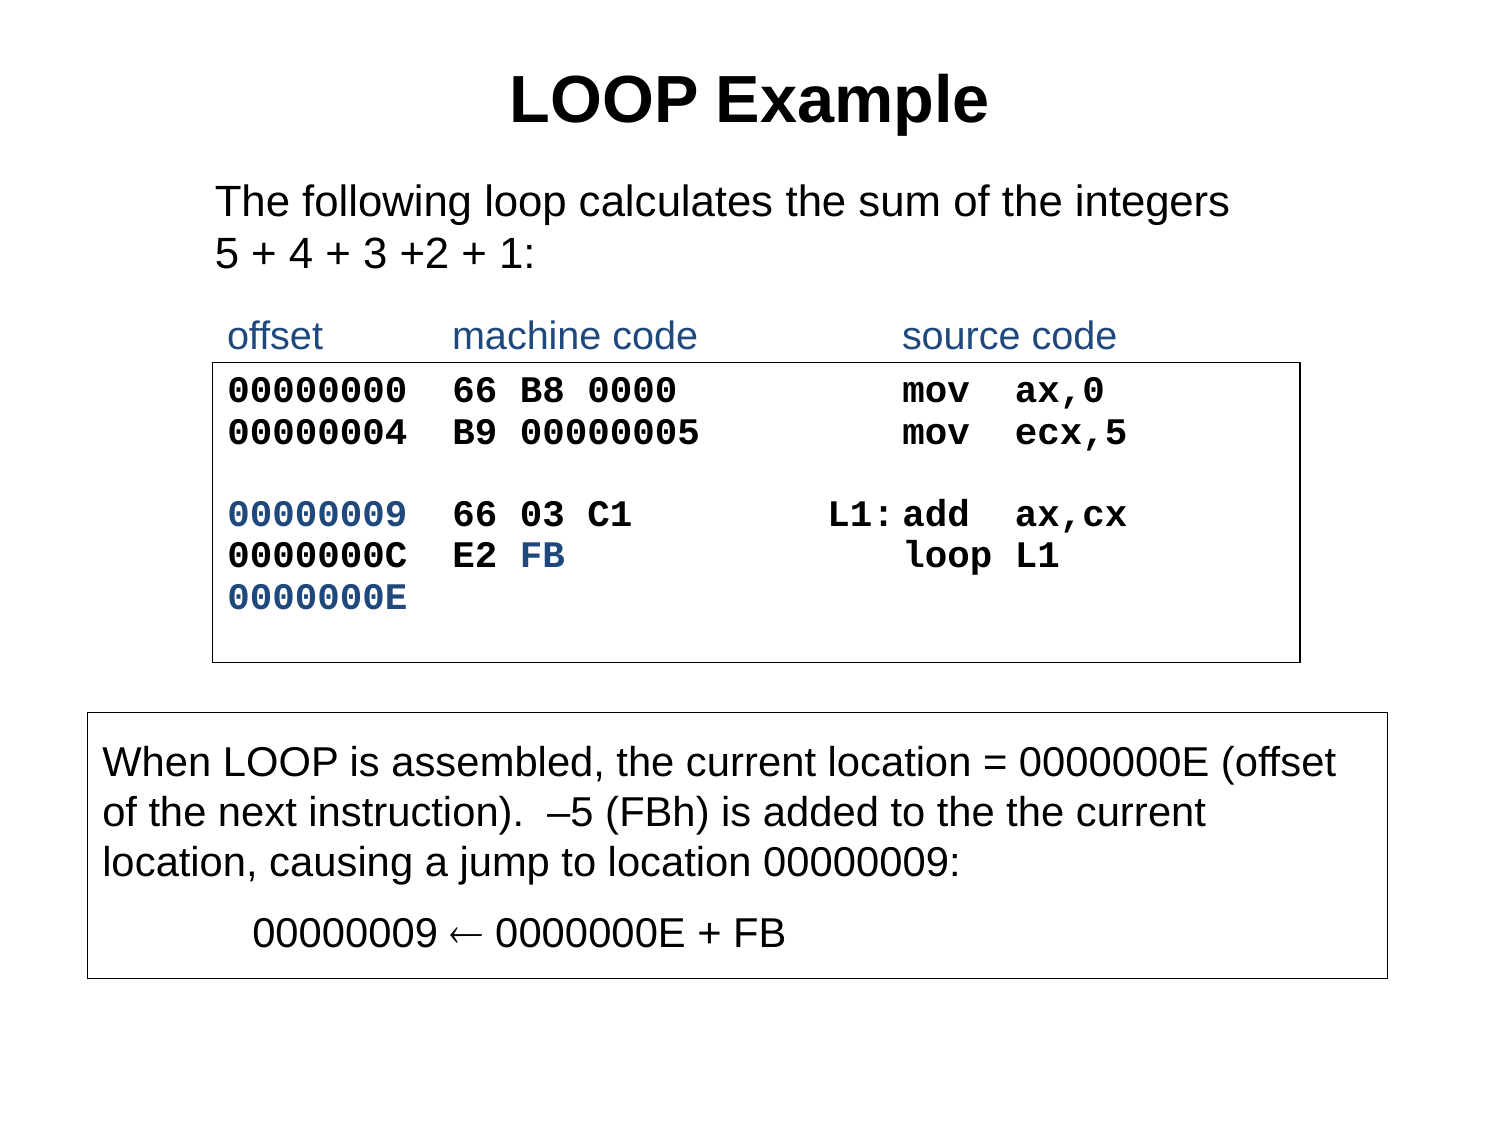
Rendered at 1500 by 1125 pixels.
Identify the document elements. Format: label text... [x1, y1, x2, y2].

text_box offset machine code source code [212, 287, 1275, 380]
title LOOP Example [75, 24, 1425, 168]
text_box When LOOP is assembled, the current location = 0000000E (offset of the next instruction). –5 (FBh) is added to the the current location, causing a jump to location 00000009: 00000009  0000000E + FB [87, 712, 1388, 979]
text_box 00000000 66 B8 0000 mov ax,0 00000004 B9 00000005 mov ecx,5 00000009 66 03 C1 L1: add ax,cx 0000000C E2 FB loop L1 0000000E [212, 362, 1300, 663]
text_box The following loop calculates the sum of the integers 5 + 4 + 3 +2 + 1: [200, 149, 1275, 300]
